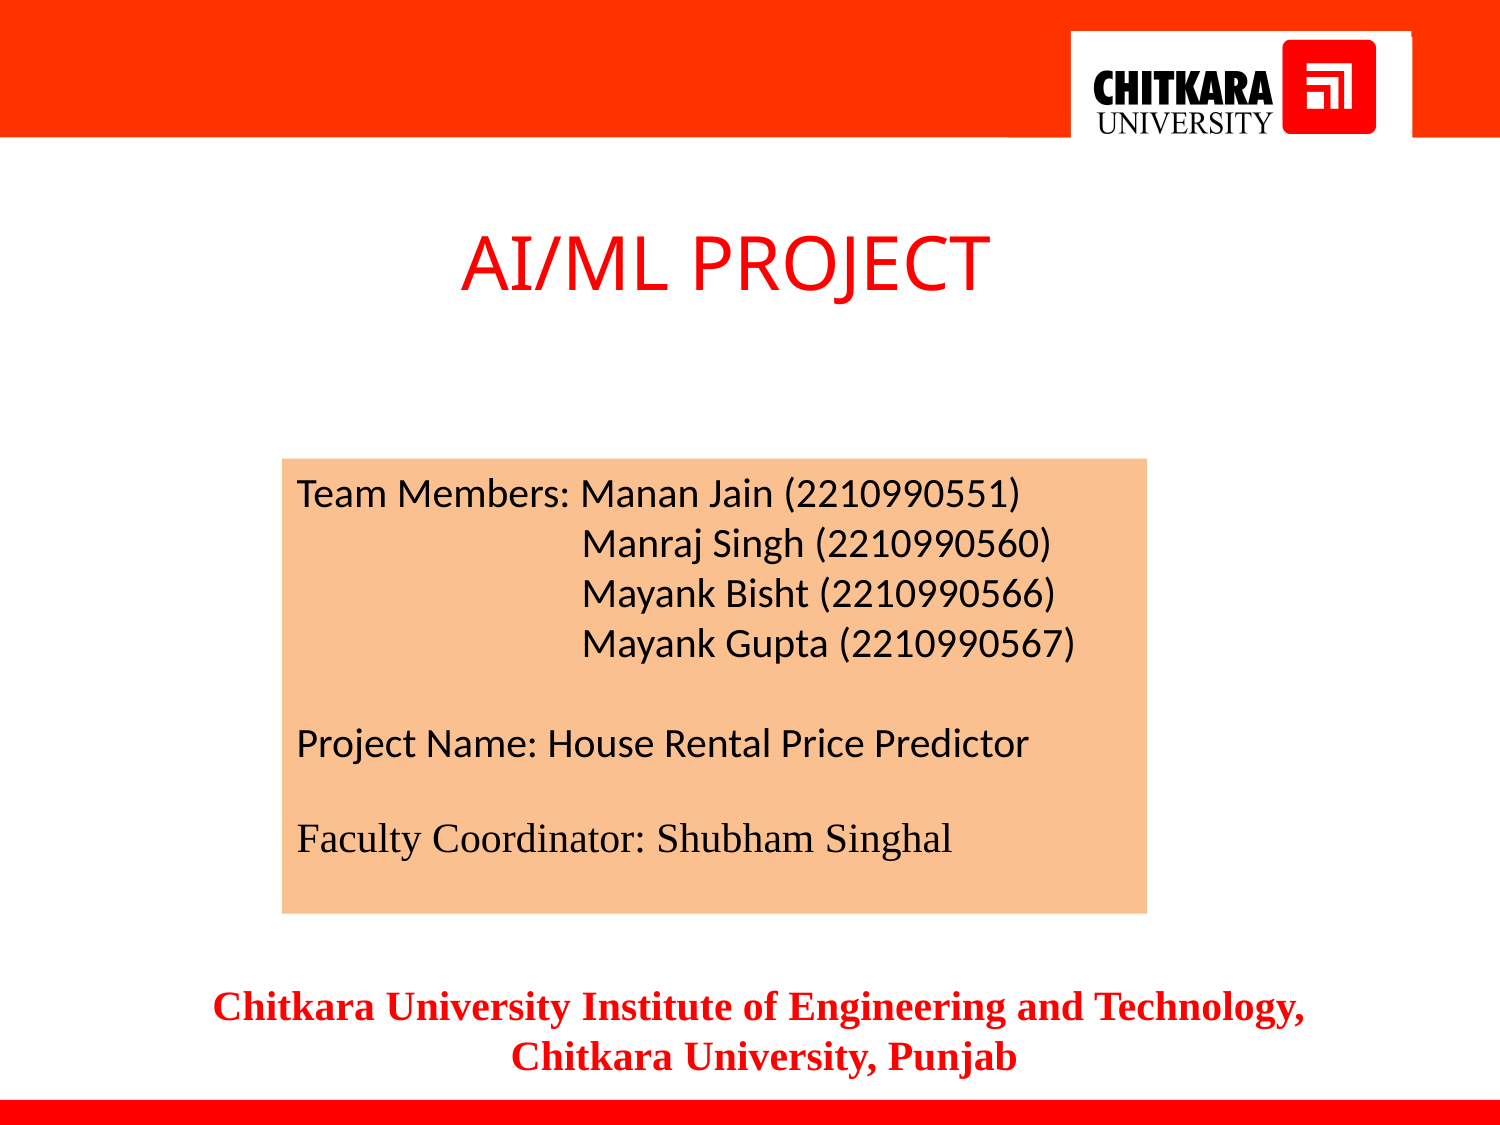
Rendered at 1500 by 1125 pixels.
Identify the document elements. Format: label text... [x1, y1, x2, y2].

text_box Team Members: Manan Jain (2210990551) Manraj Singh (2210990560) Mayank Bisht (2210990566) Mayank Gupta (2210990567) Project Name: House Rental Price Predictor Faculty Coordinator: Shubham Singhal [281, 458, 1148, 914]
text_box Chitkara University Institute of Engineering and Technology, Chitkara University, Punjab [197, 971, 1332, 1087]
text_box : [537, 914, 579, 919]
text_box AI/ML PROJECT [183, 207, 1270, 313]
picture [1074, 37, 1391, 138]
